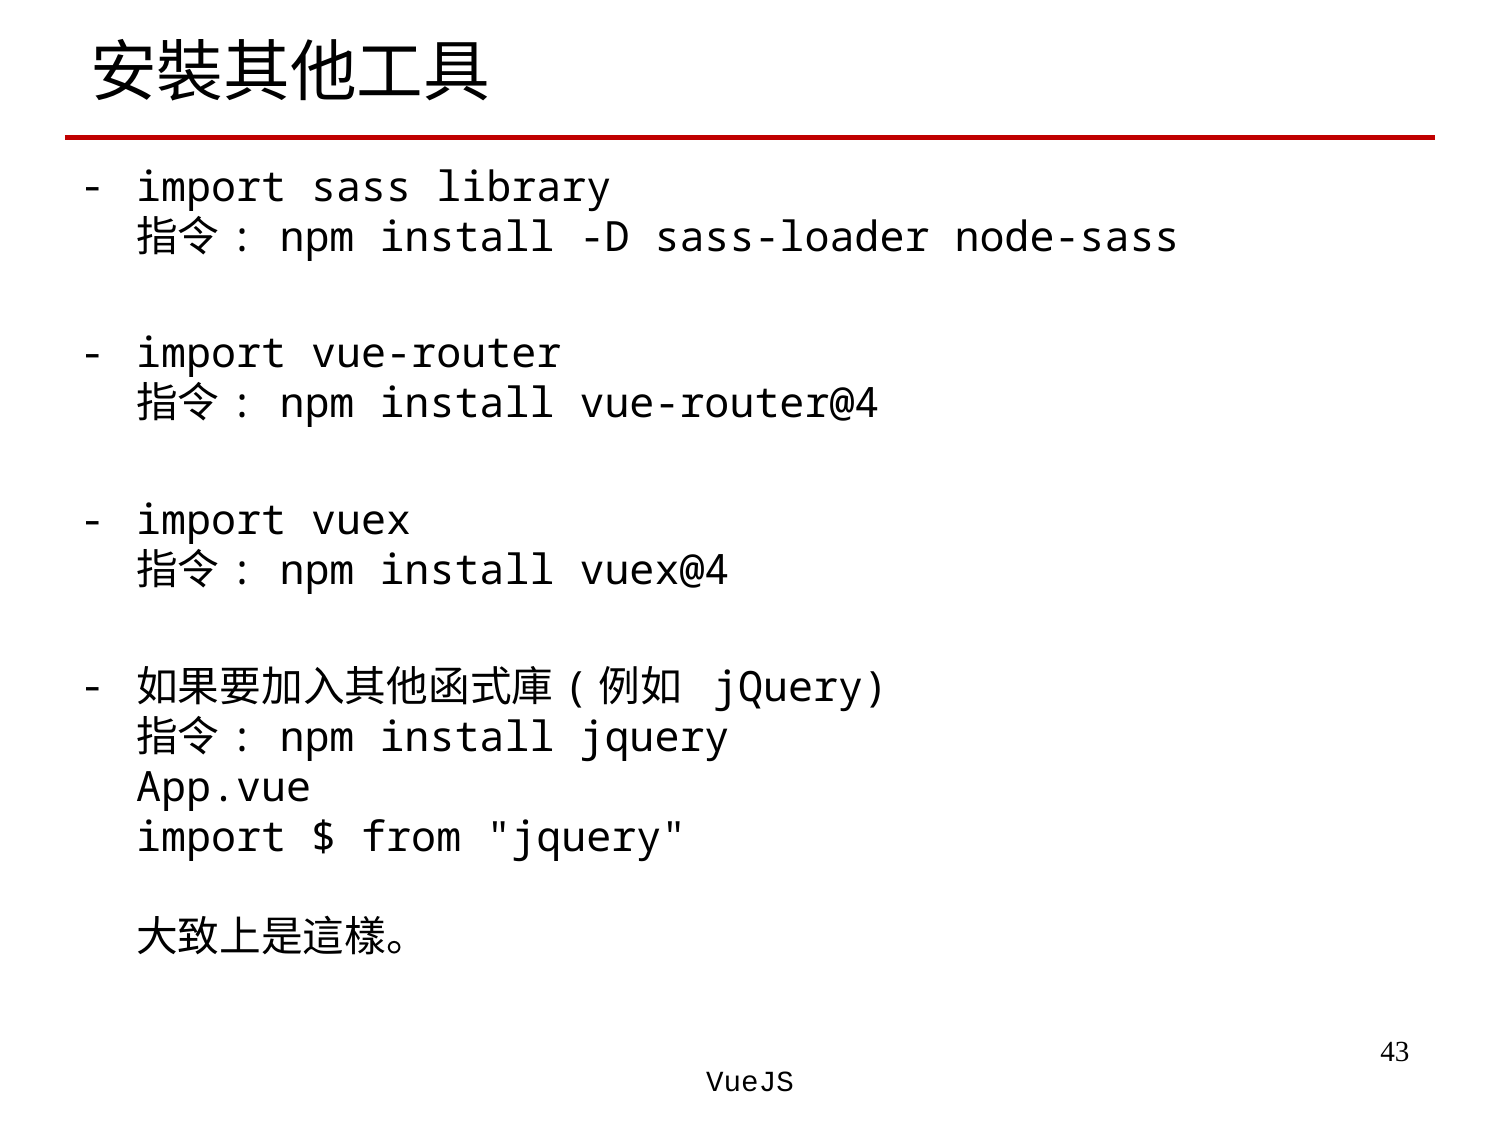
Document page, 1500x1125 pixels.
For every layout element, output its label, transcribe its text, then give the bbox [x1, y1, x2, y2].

title 安裝其他工具 [75, 11, 1425, 125]
text_box VueJS [512, 1054, 988, 1125]
text_box ‹#› [1074, 1057, 1425, 1103]
text_box import sass library 指令: npm install -D sass-loader node-sass import vue-router 指令: npm install vue-router@4 import vuex 指令: npm install vuex@4 如果要加入其他函式庫(例如 jQuery) 指令: npm install jquery App.vue import $ from "jquery" 大致上是這樣。 [64, 152, 1436, 1057]
